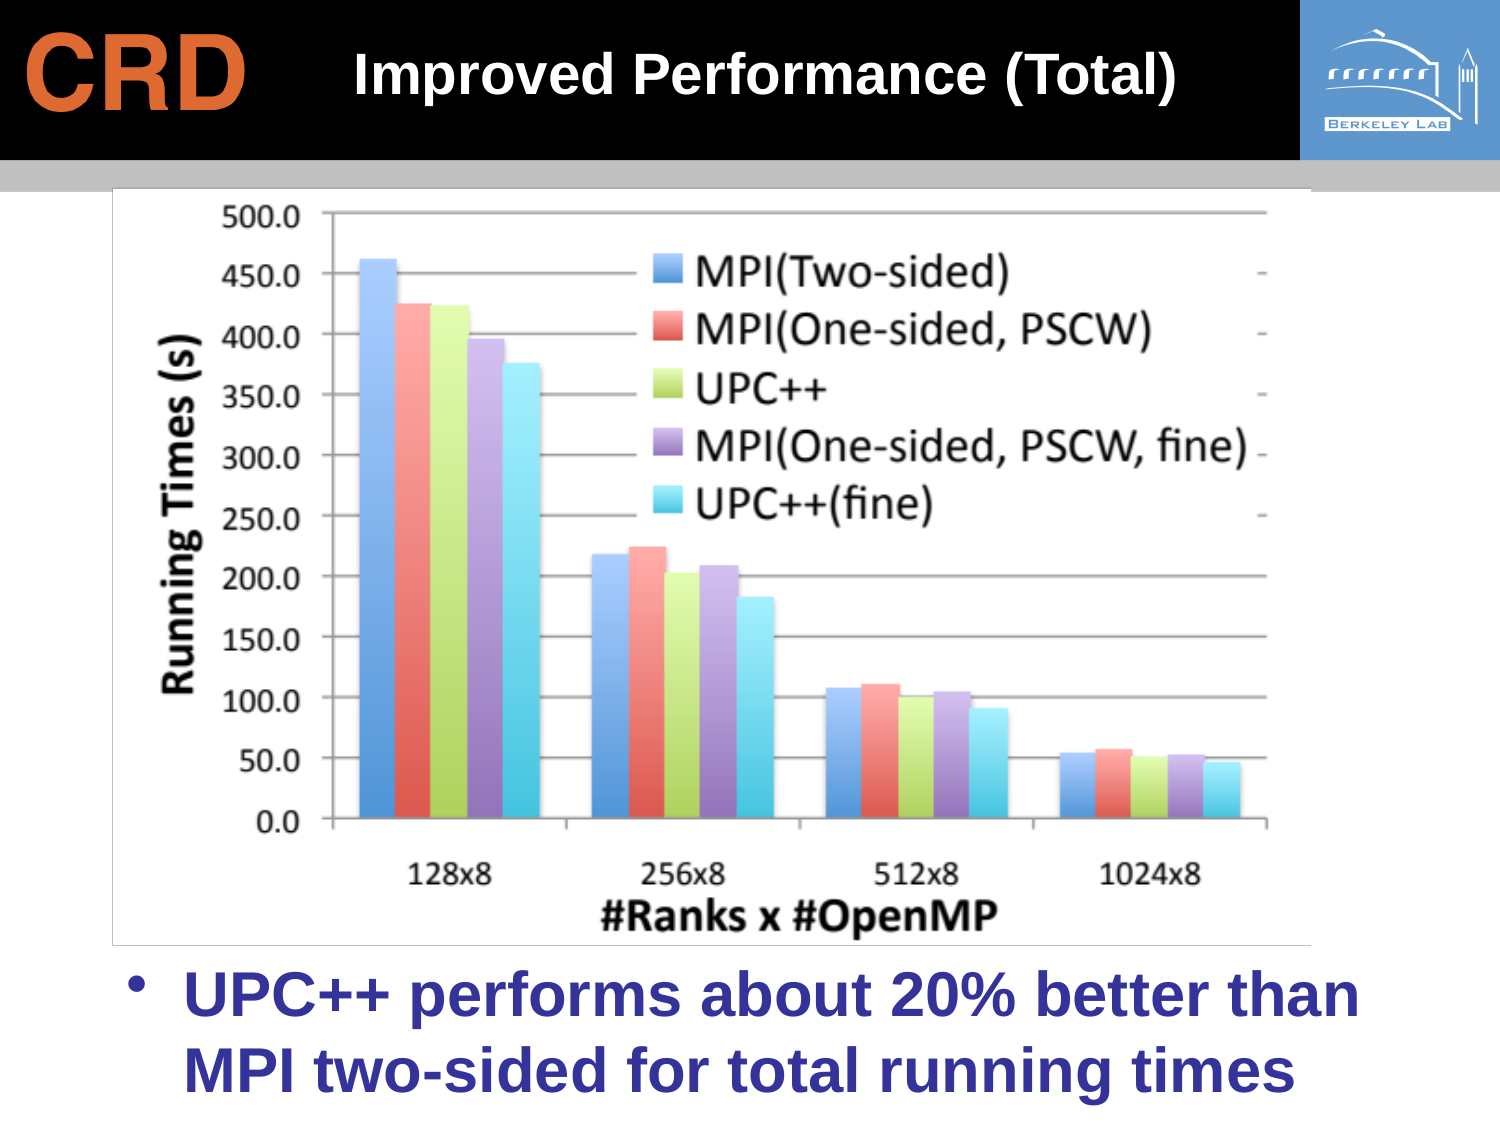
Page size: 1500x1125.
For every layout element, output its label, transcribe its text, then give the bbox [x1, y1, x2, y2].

title Improved Performance (Total) [276, 0, 1257, 142]
picture [110, 184, 1312, 946]
list UPC++ performs about 20% better than MPI two-sided for total running times [110, 945, 1382, 1115]
picture [1300, 0, 1500, 160]
picture [0, 0, 266, 149]
